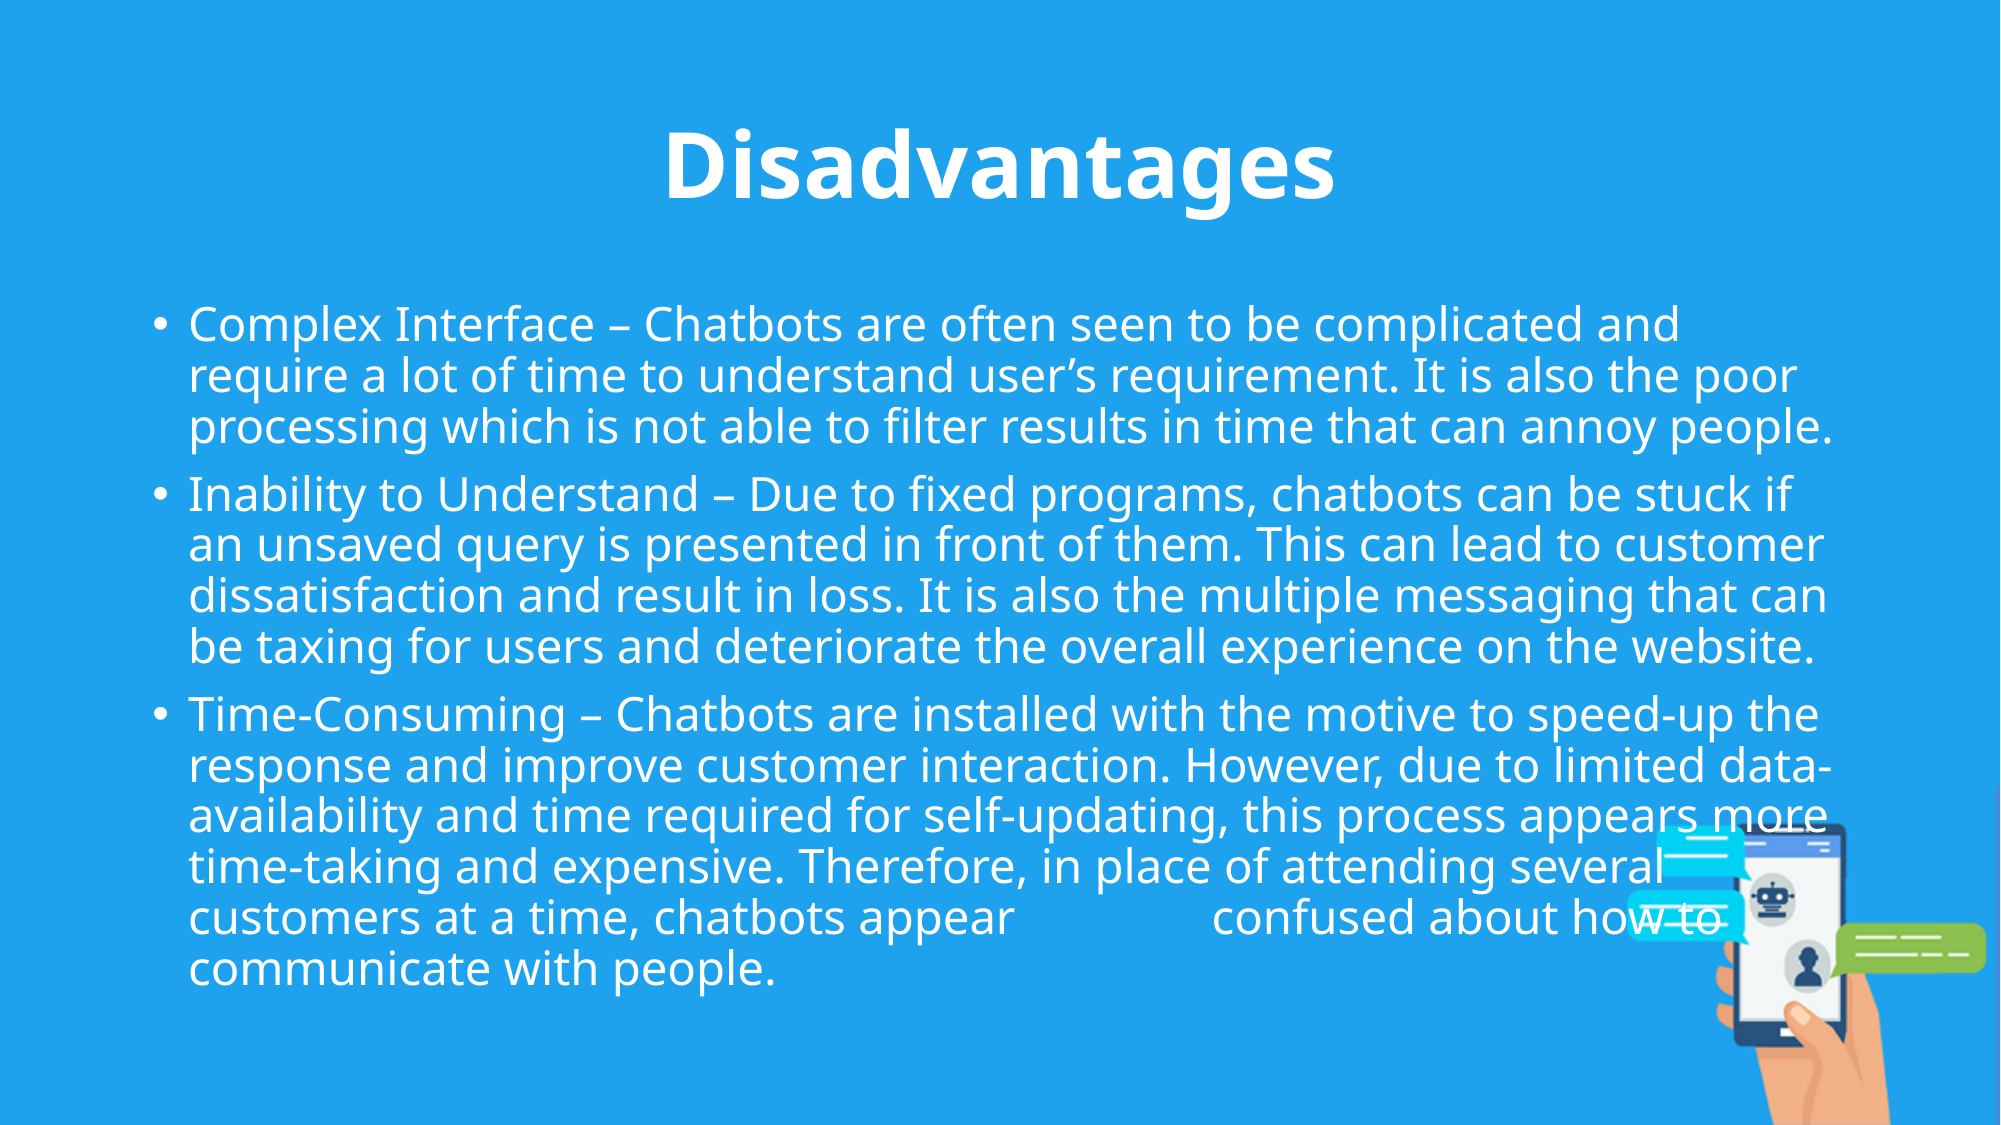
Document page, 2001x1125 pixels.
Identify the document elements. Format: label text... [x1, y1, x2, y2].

list Complex Interface – Chatbots are often seen to be complicated and require a lot of time to understand user’s requirement. It is also the poor processing which is not able to filter results in time that can annoy people. Inability to Understand – Due to fixed programs, chatbots can be stuck if an unsaved query is presented in front of them. This can lead to customer dissatisfaction and result in loss. It is also the multiple messaging that can be taxing for users and deteriorate the overall experience on the website. Time-Consuming – Chatbots are installed with the motive to speed-up the response and improve customer interaction. However, due to limited data-availability and time required for self-updating, this process appears more time-taking and expensive. Therefore, in place of attending several customers at a time, chatbots appear confused about how to communicate with people. [137, 293, 1863, 1014]
title Disadvantages [137, 59, 1863, 278]
picture [0, 0, 2001, 1125]
